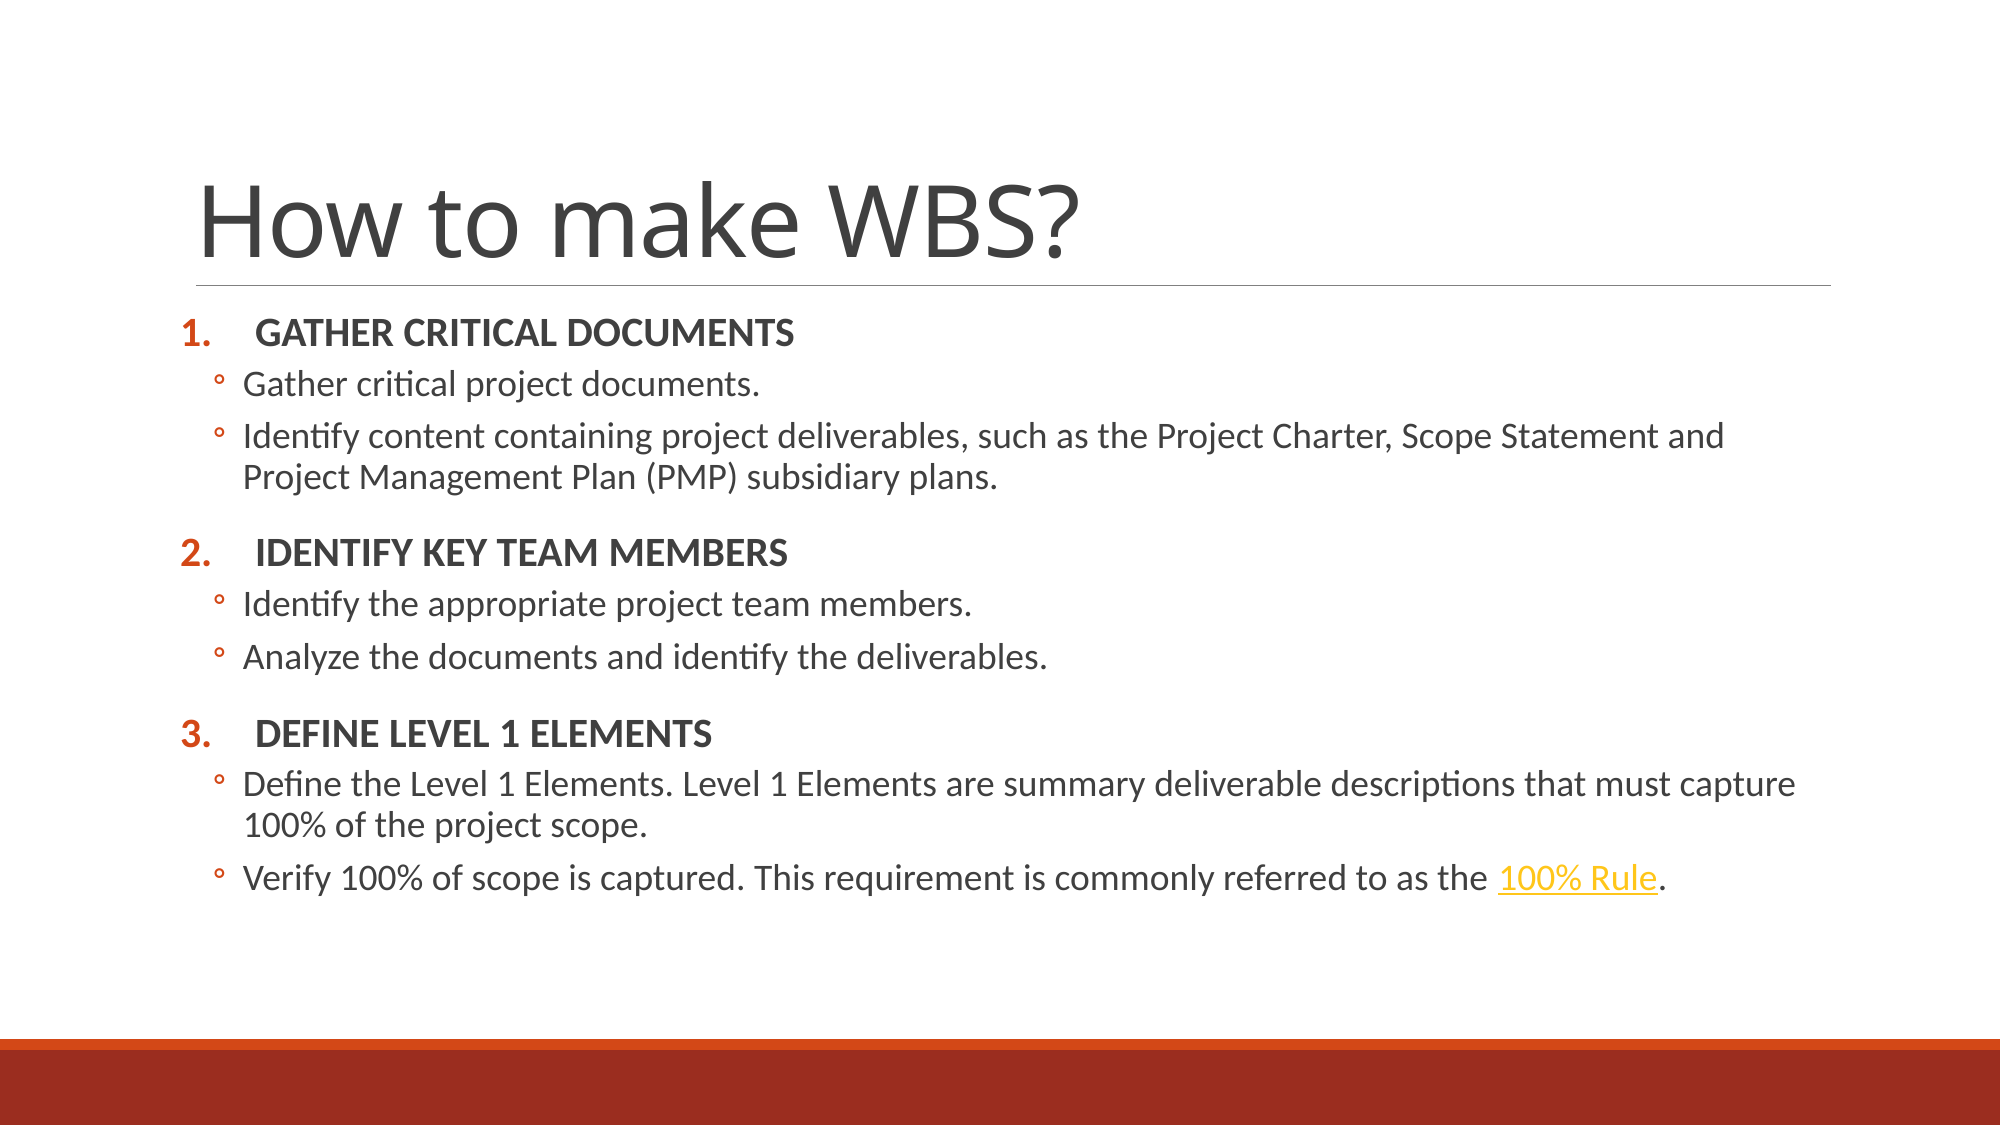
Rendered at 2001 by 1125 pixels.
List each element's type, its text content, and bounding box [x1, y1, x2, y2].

title How to make WBS? [180, 47, 1830, 285]
list GATHER CRITICAL DOCUMENTS Gather critical project documents. Identify content containing project deliverables, such as the Project Charter, Scope Statement and Project Management Plan (PMP) subsidiary plans. IDENTIFY KEY TEAM MEMBERS Identify the appropriate project team members. Analyze the documents and identify the deliverables. DEFINE LEVEL 1 ELEMENTS Define the Level 1 Elements. Level 1 Elements are summary deliverable descriptions that must capture 100% of the project scope. Verify 100% of scope is captured. This requirement is commonly referred to as the 100% Rule. [180, 302, 1830, 1035]
